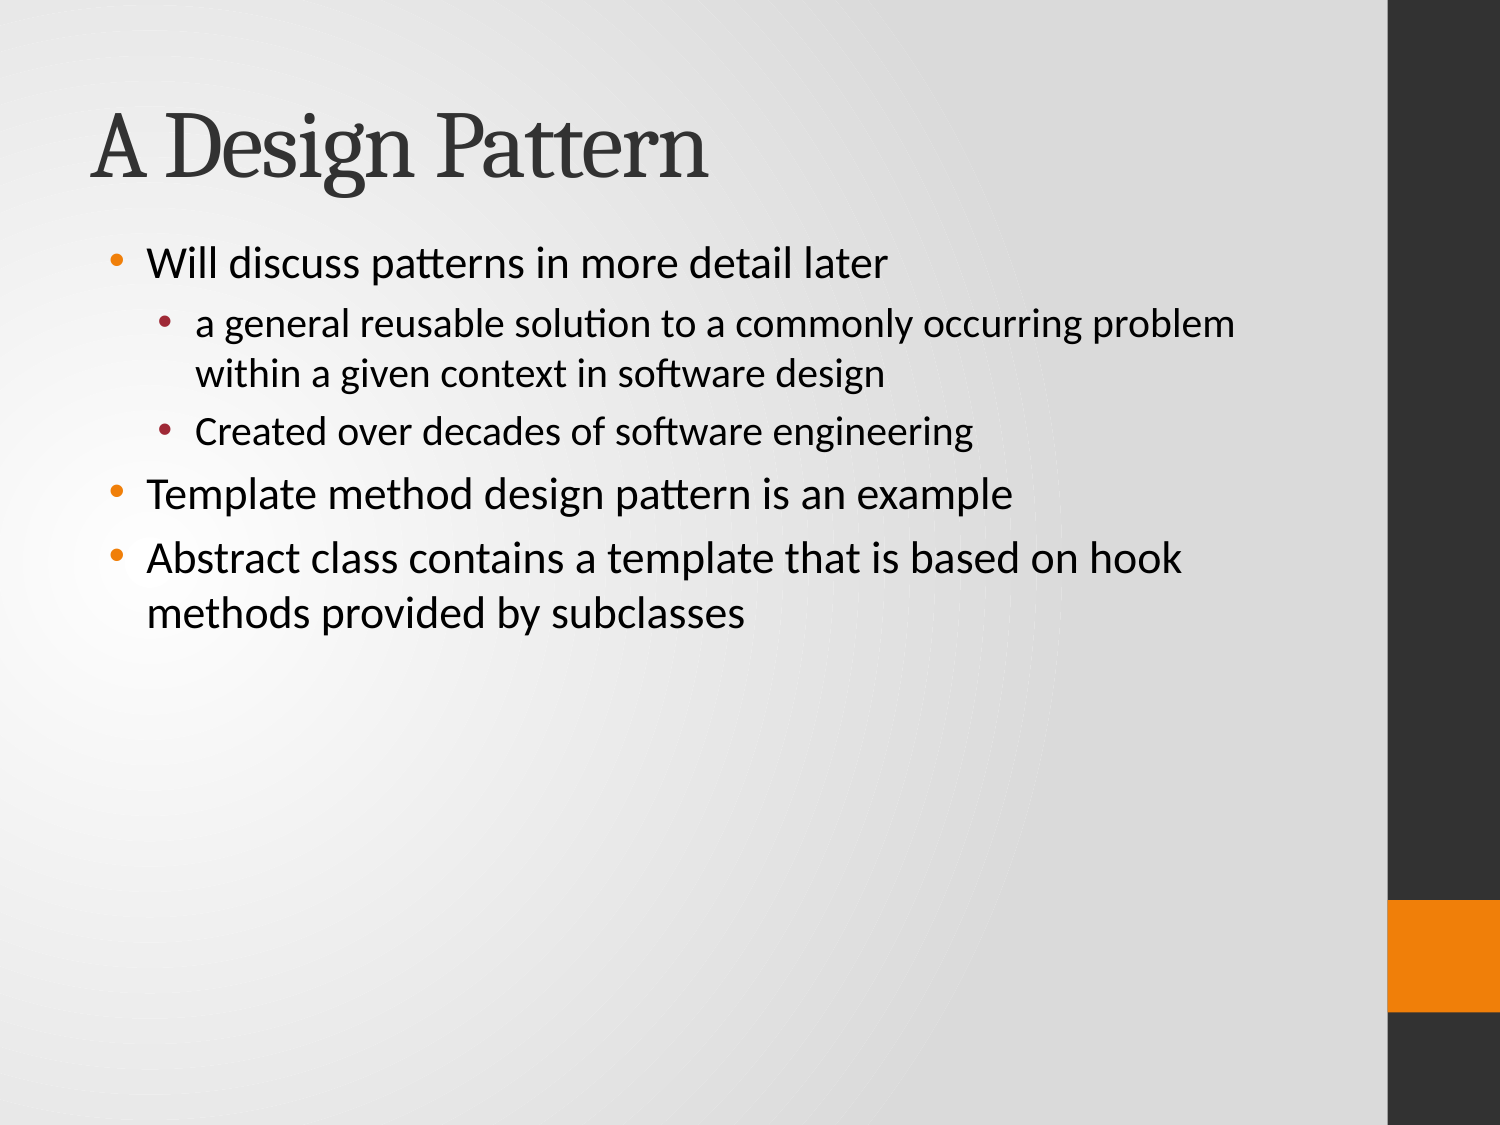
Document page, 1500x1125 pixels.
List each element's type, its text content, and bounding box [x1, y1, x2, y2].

list Will discuss patterns in more detail later a general reusable solution to a commonly occurring problem within a given context in software design Created over decades of software engineering Template method design pattern is an example Abstract class contains a template that is based on hook methods provided by subclasses [75, 224, 1336, 1088]
title A Design Pattern [75, 45, 1325, 224]
